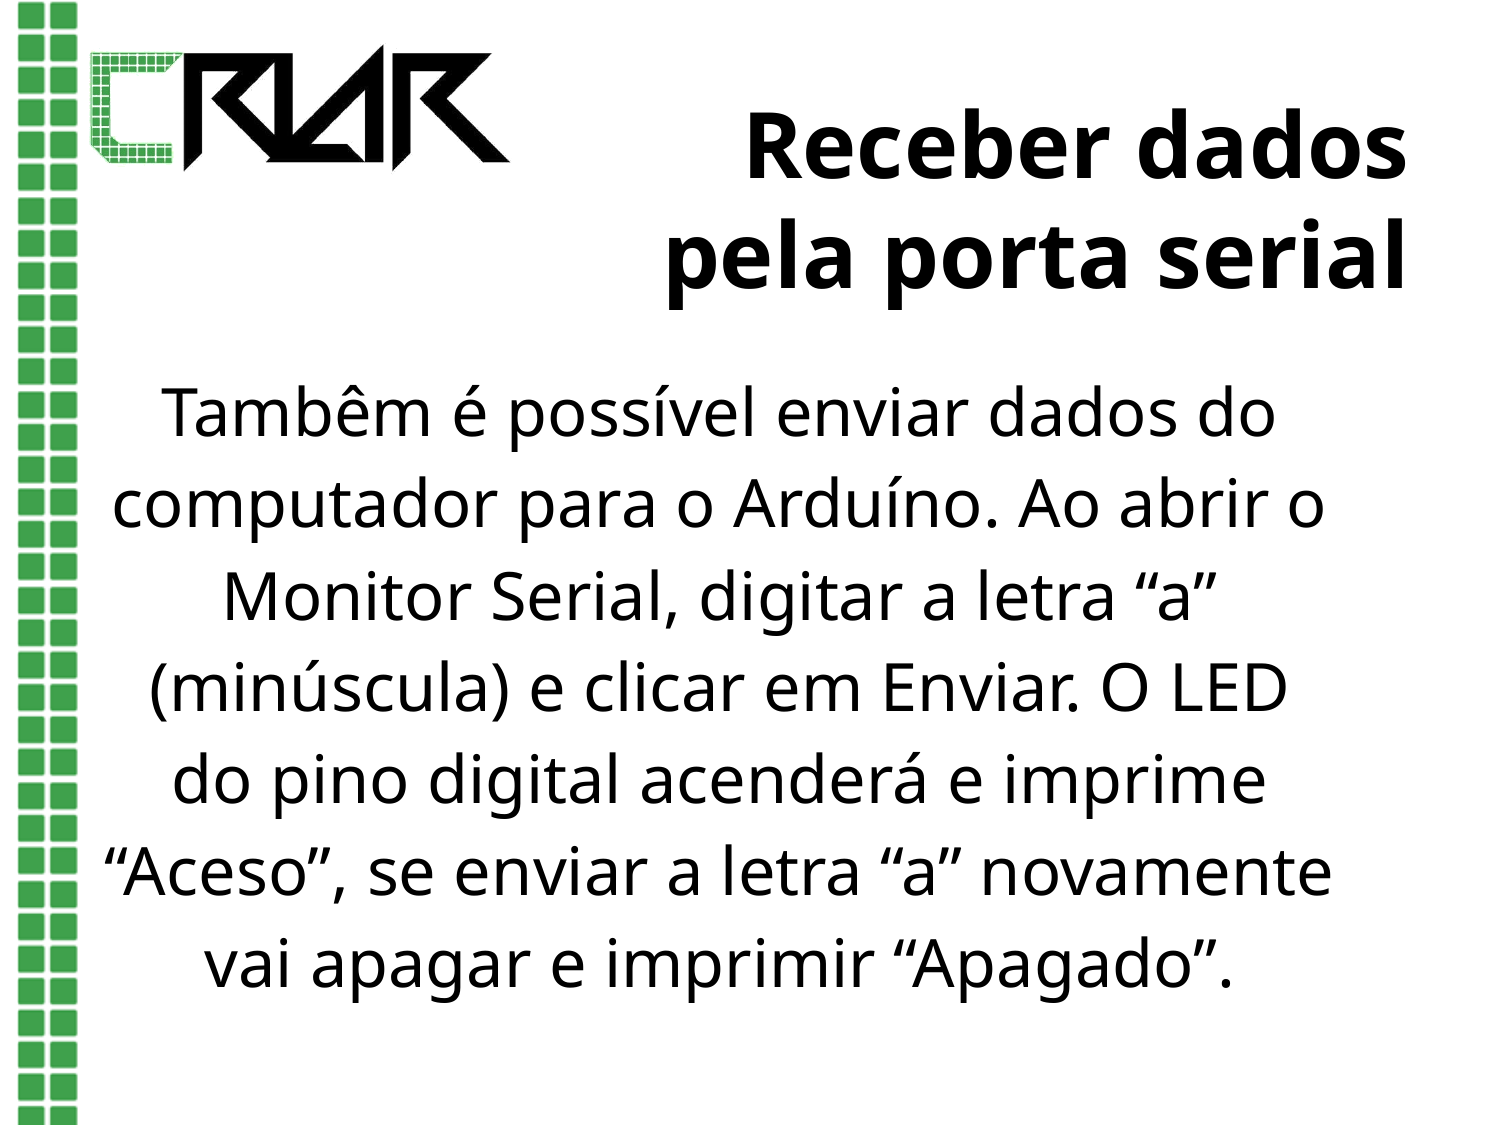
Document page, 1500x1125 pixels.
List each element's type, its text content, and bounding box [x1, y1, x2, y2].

list Tambêm é possível enviar dados do computador para o Arduíno. Ao abrir o Monitor Serial, digitar a letra “a” (minúscula) e clicar em Enviar. O LED do pino digital acenderá e imprime “Aceso”, se enviar a letra “a” novamente vai apagar e imprimir “Apagado”. [88, 349, 1353, 1106]
picture [86, 42, 514, 175]
picture [17, 0, 81, 1125]
title Receber dados pela porta serial [572, 55, 1425, 339]
